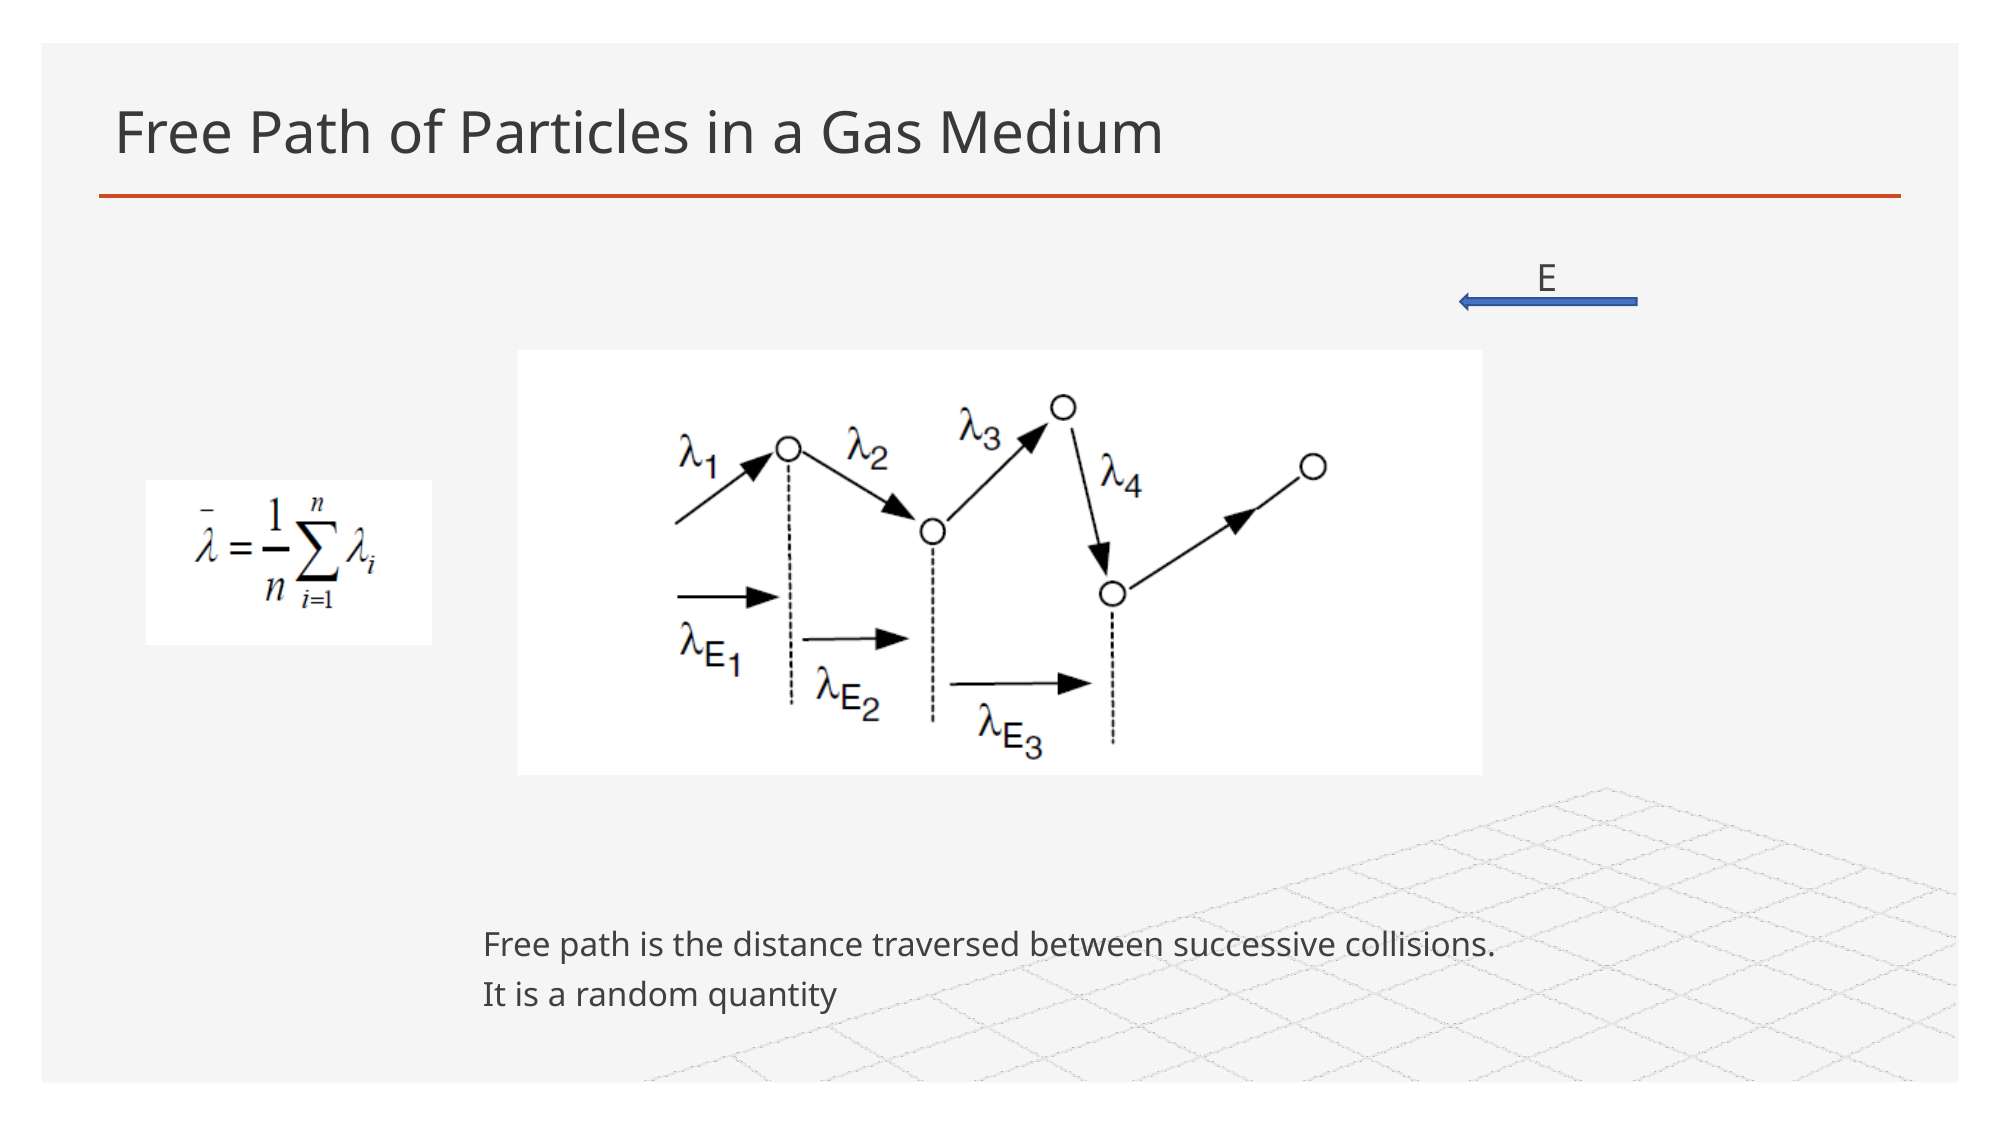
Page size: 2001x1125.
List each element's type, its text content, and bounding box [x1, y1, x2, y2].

text_box E [1521, 253, 1672, 404]
picture [517, 350, 1483, 775]
text_box [1458, 292, 1521, 312]
title Free Path of Particles in a Gas Medium [99, 73, 1901, 197]
text_box Free path is the distance traversed between successive collisions. It is a random quantity [467, 917, 1750, 1068]
picture [607, 787, 1956, 1081]
picture [145, 480, 433, 645]
